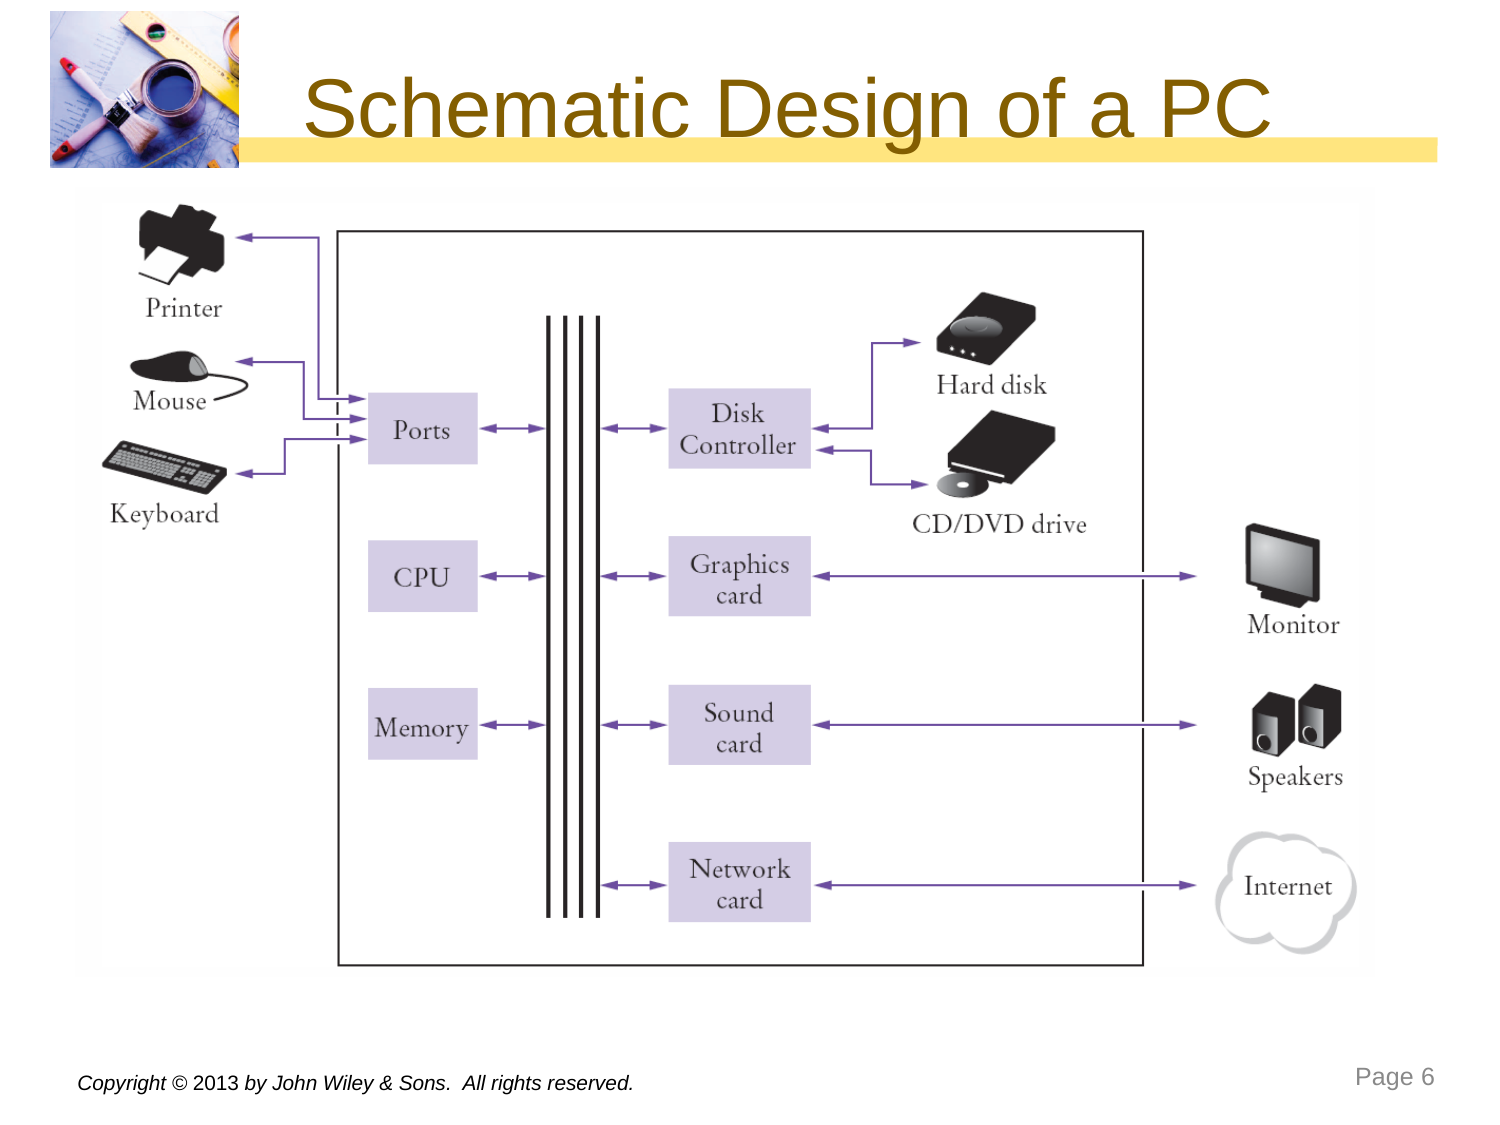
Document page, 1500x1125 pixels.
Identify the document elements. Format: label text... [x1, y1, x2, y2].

title Schematic Design of a PC [287, 45, 1450, 163]
picture [74, 187, 1376, 978]
text_box Page ‹#› [1187, 1050, 1450, 1100]
picture [50, 11, 239, 168]
text_box Copyright © 2013 by John Wiley & Sons. All rights reserved. [62, 1037, 725, 1104]
